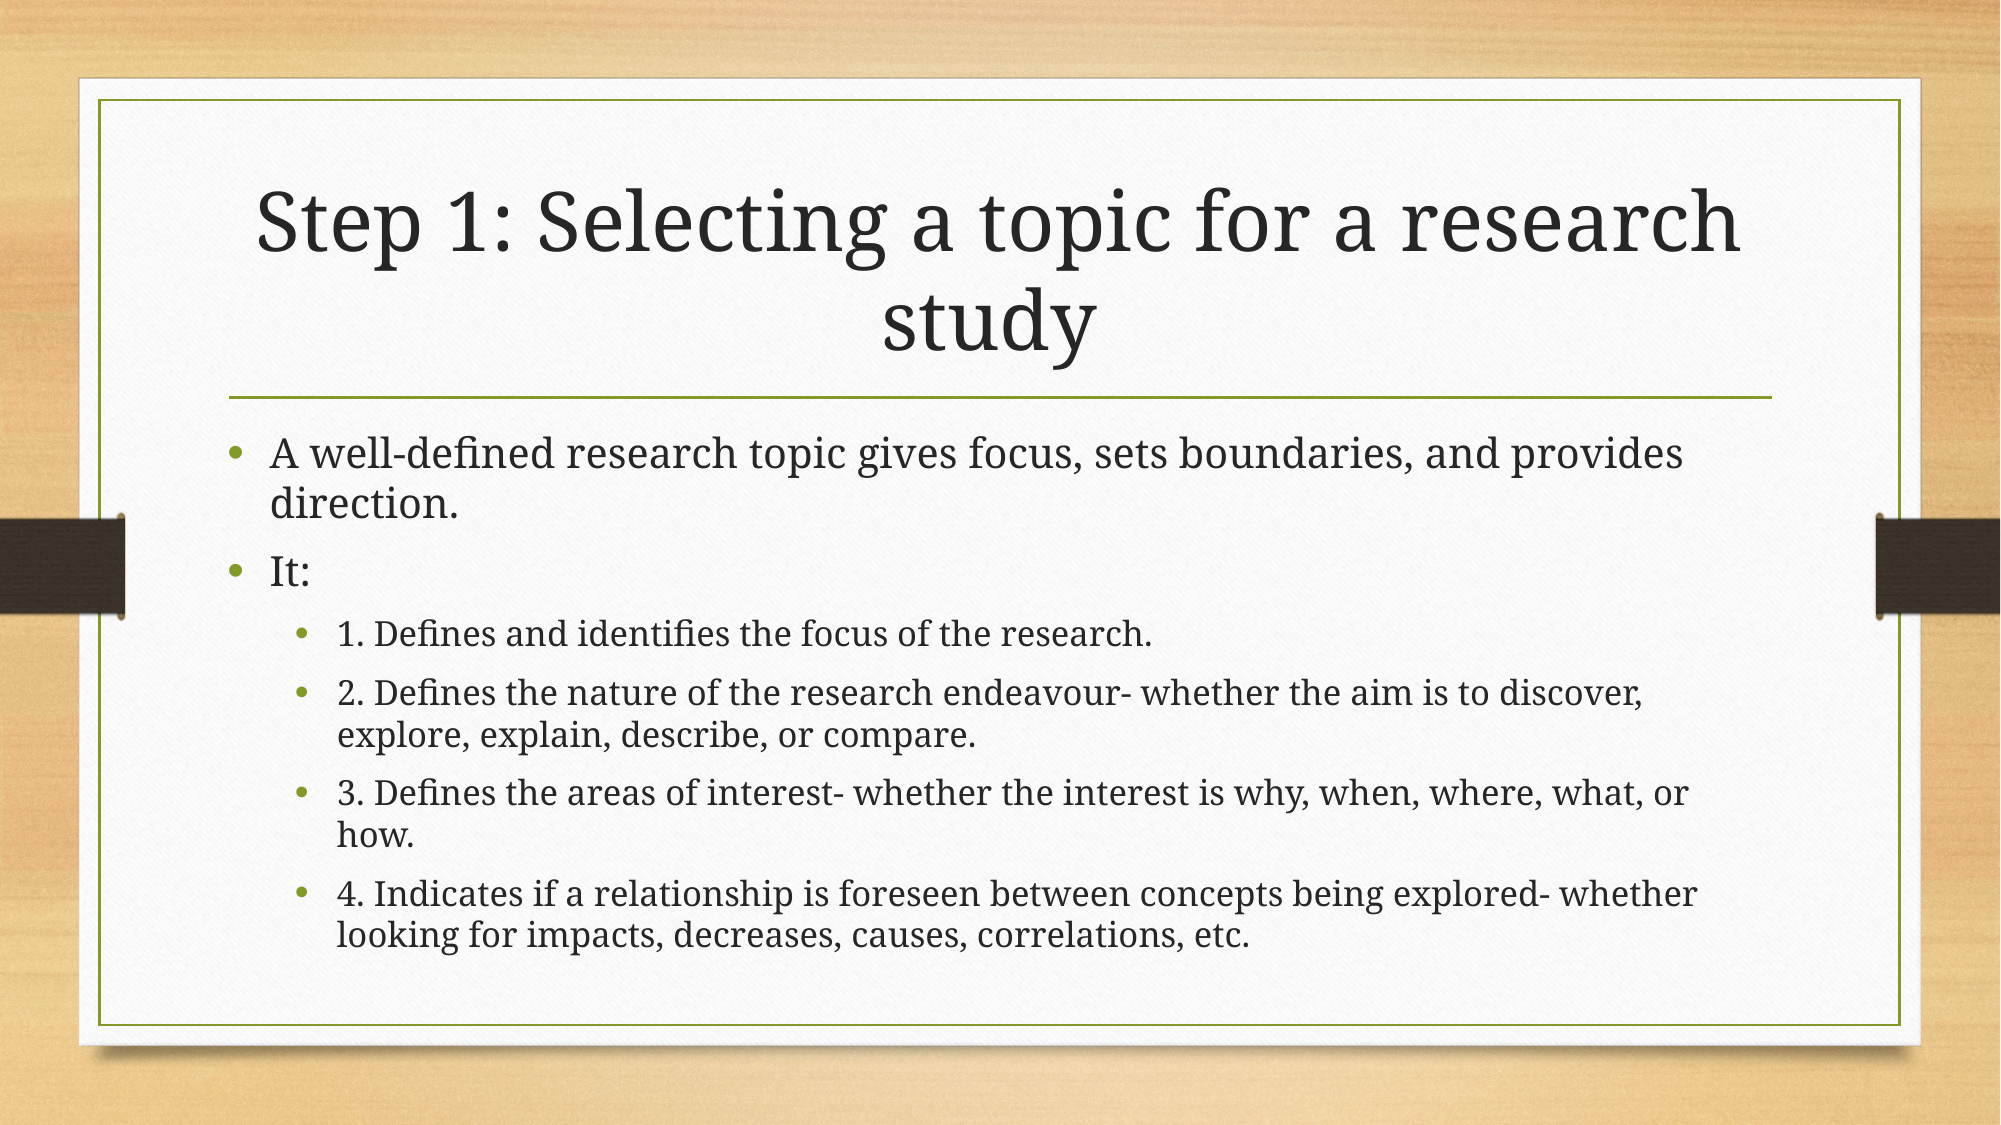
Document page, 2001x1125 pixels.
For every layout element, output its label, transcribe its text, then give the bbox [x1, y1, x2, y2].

picture [0, 0, 2001, 1125]
title Step 1: Selecting a topic for a research study [212, 161, 1788, 375]
list A well-defined research topic gives focus, sets boundaries, and provides direction. It: 1. Defines and identifies the focus of the research. 2. Defines the nature of the research endeavour- whether the aim is to discover, explore, explain, describe, or compare. 3. Defines the areas of interest- whether the interest is why, when, where, what, or how. 4. Indicates if a relationship is foreseen between concepts being explored- whether looking for impacts, decreases, causes, correlations, etc. [212, 419, 1788, 964]
